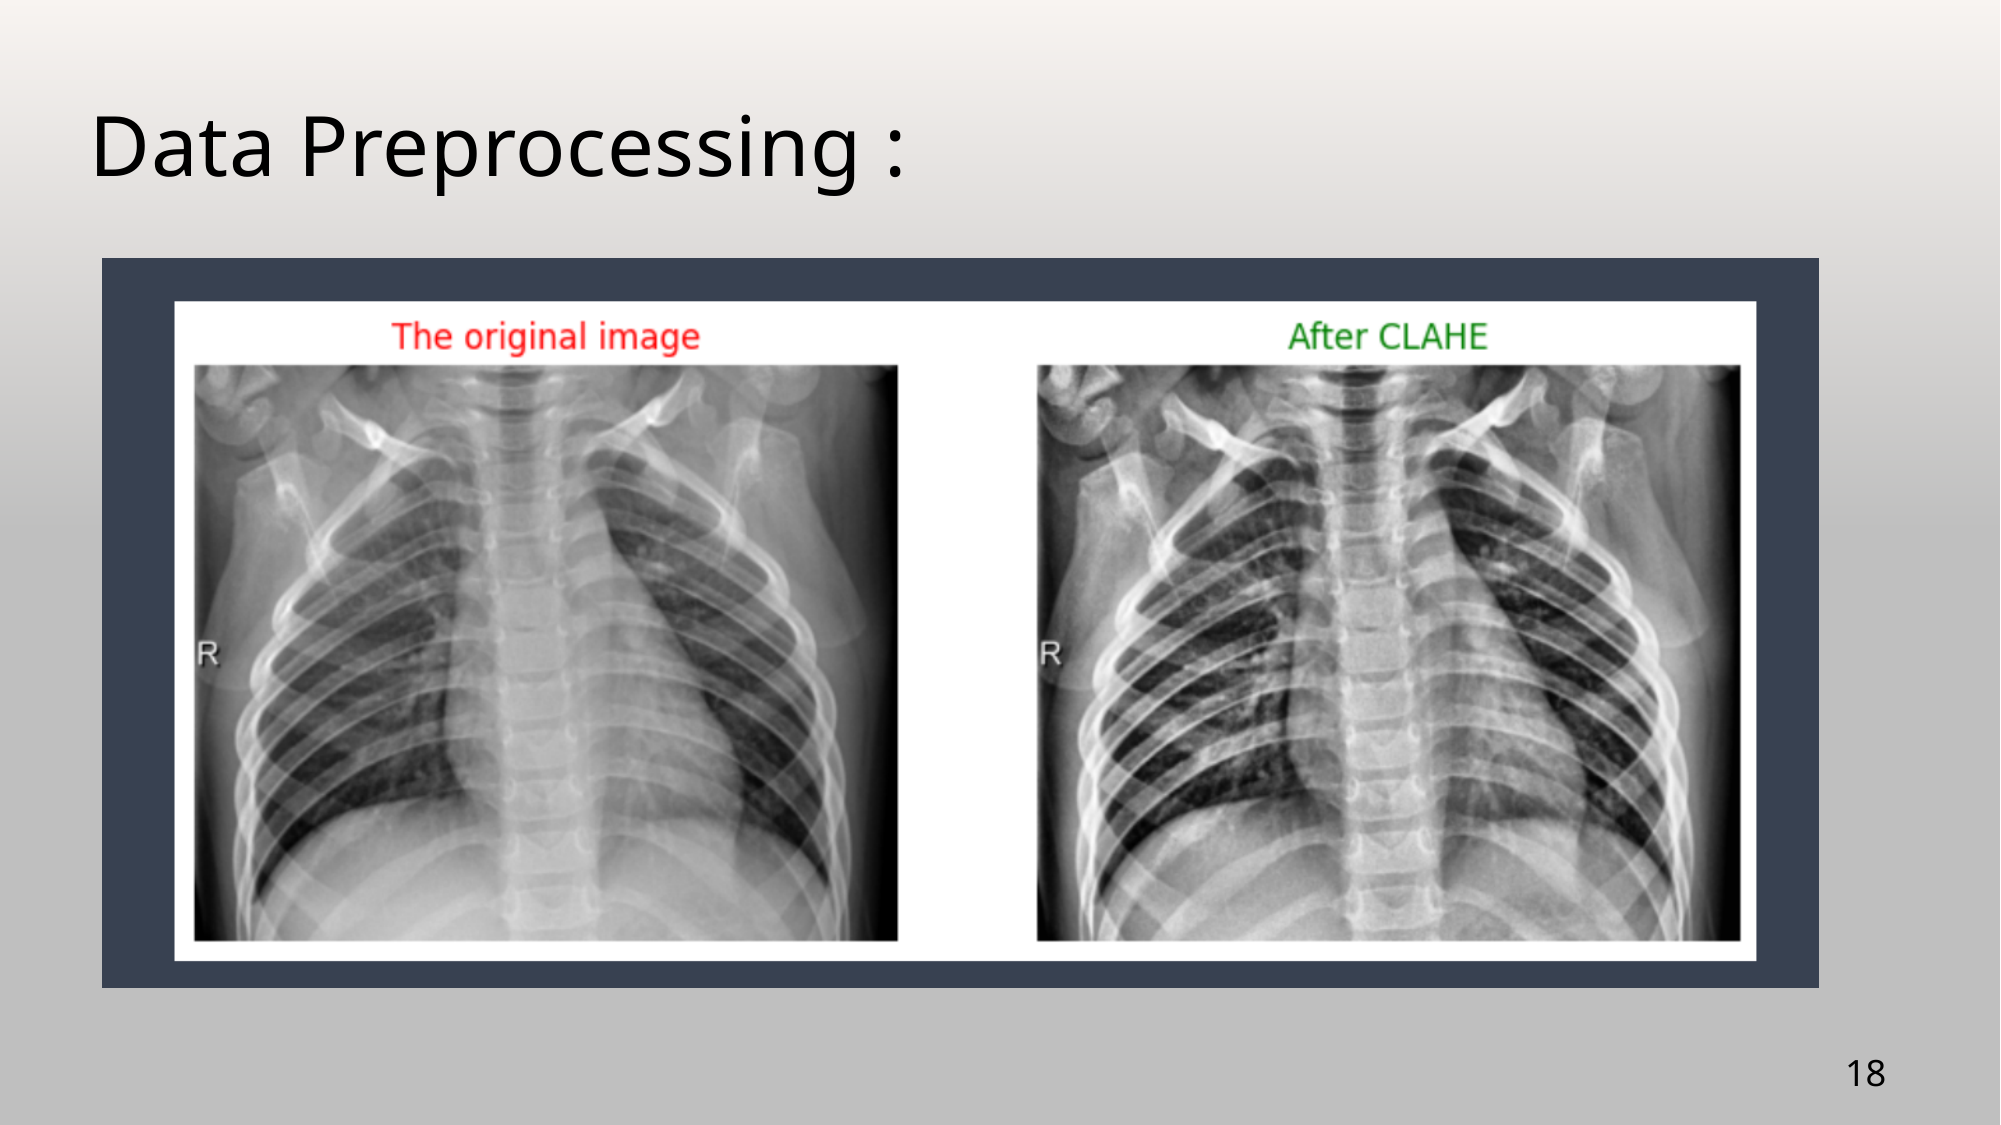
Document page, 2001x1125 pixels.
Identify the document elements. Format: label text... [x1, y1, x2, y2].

slide_number 18 [1791, 1042, 1902, 1103]
picture [102, 258, 1819, 988]
title Data Preprocessing : [74, 85, 1847, 259]
